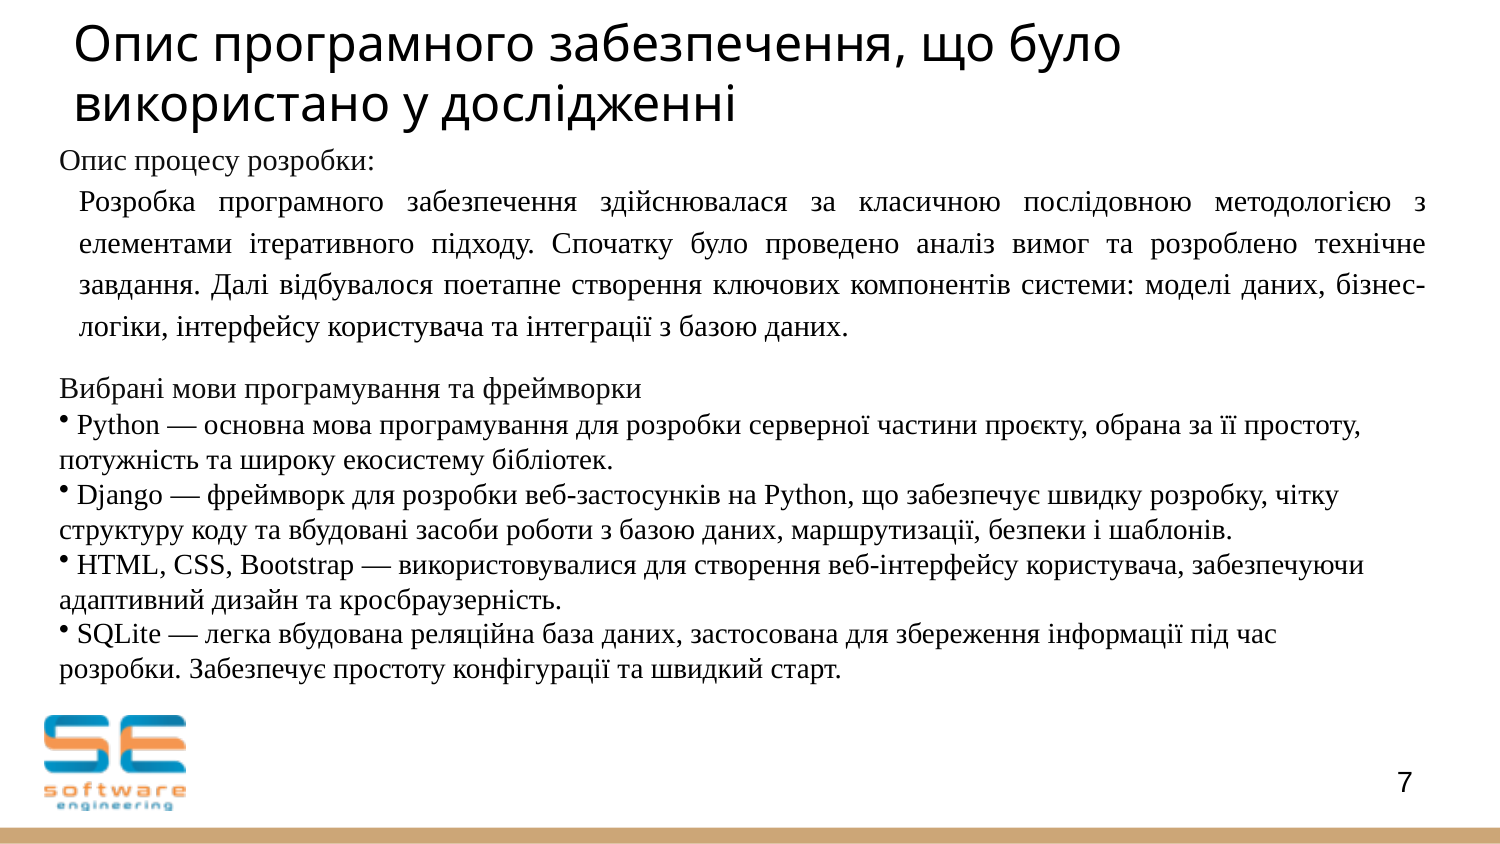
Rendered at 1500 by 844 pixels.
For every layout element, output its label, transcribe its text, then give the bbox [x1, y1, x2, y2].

picture [43, 714, 186, 811]
text_box 7 [1382, 755, 1500, 806]
title Опис програмного забезпечення, що було використано у дослідженні [58, 31, 1456, 147]
list Опис процесу розробки: Розробка програмного забезпечення здійснювалася за класичною послідовною методологією з елементами ітеративного підходу. Спочатку було проведено аналіз вимог та розроблено технічне завдання. Далі відбувалося поетапне створення ключових компонентів системи: моделі даних, бізнес-логіки, інтерфейсу користувача та інтеграції з базою даних. Вибрані мови програмування та фреймворки [44, 119, 1442, 422]
text_box Python — основна мова програмування для розробки серверної частини проєкту, обрана за її простоту, потужність та широку екосистему бібліотек. Django — фреймворк для розробки веб-застосунків на Python, що забезпечує швидку розробку, чітку структуру коду та вбудовані засоби роботи з базою даних, маршрутизації, безпеки і шаблонів. HTML, CSS, Bootstrap — використовувалися для створення веб-інтерфейсу користувача, забезпечуючи адаптивний дизайн та кросбраузерність. SQLite — легка вбудована реляційна база даних, застосована для збереження інформації під час розробки. Забезпечує простоту конфігурації та швидкий старт. [44, 397, 1387, 693]
